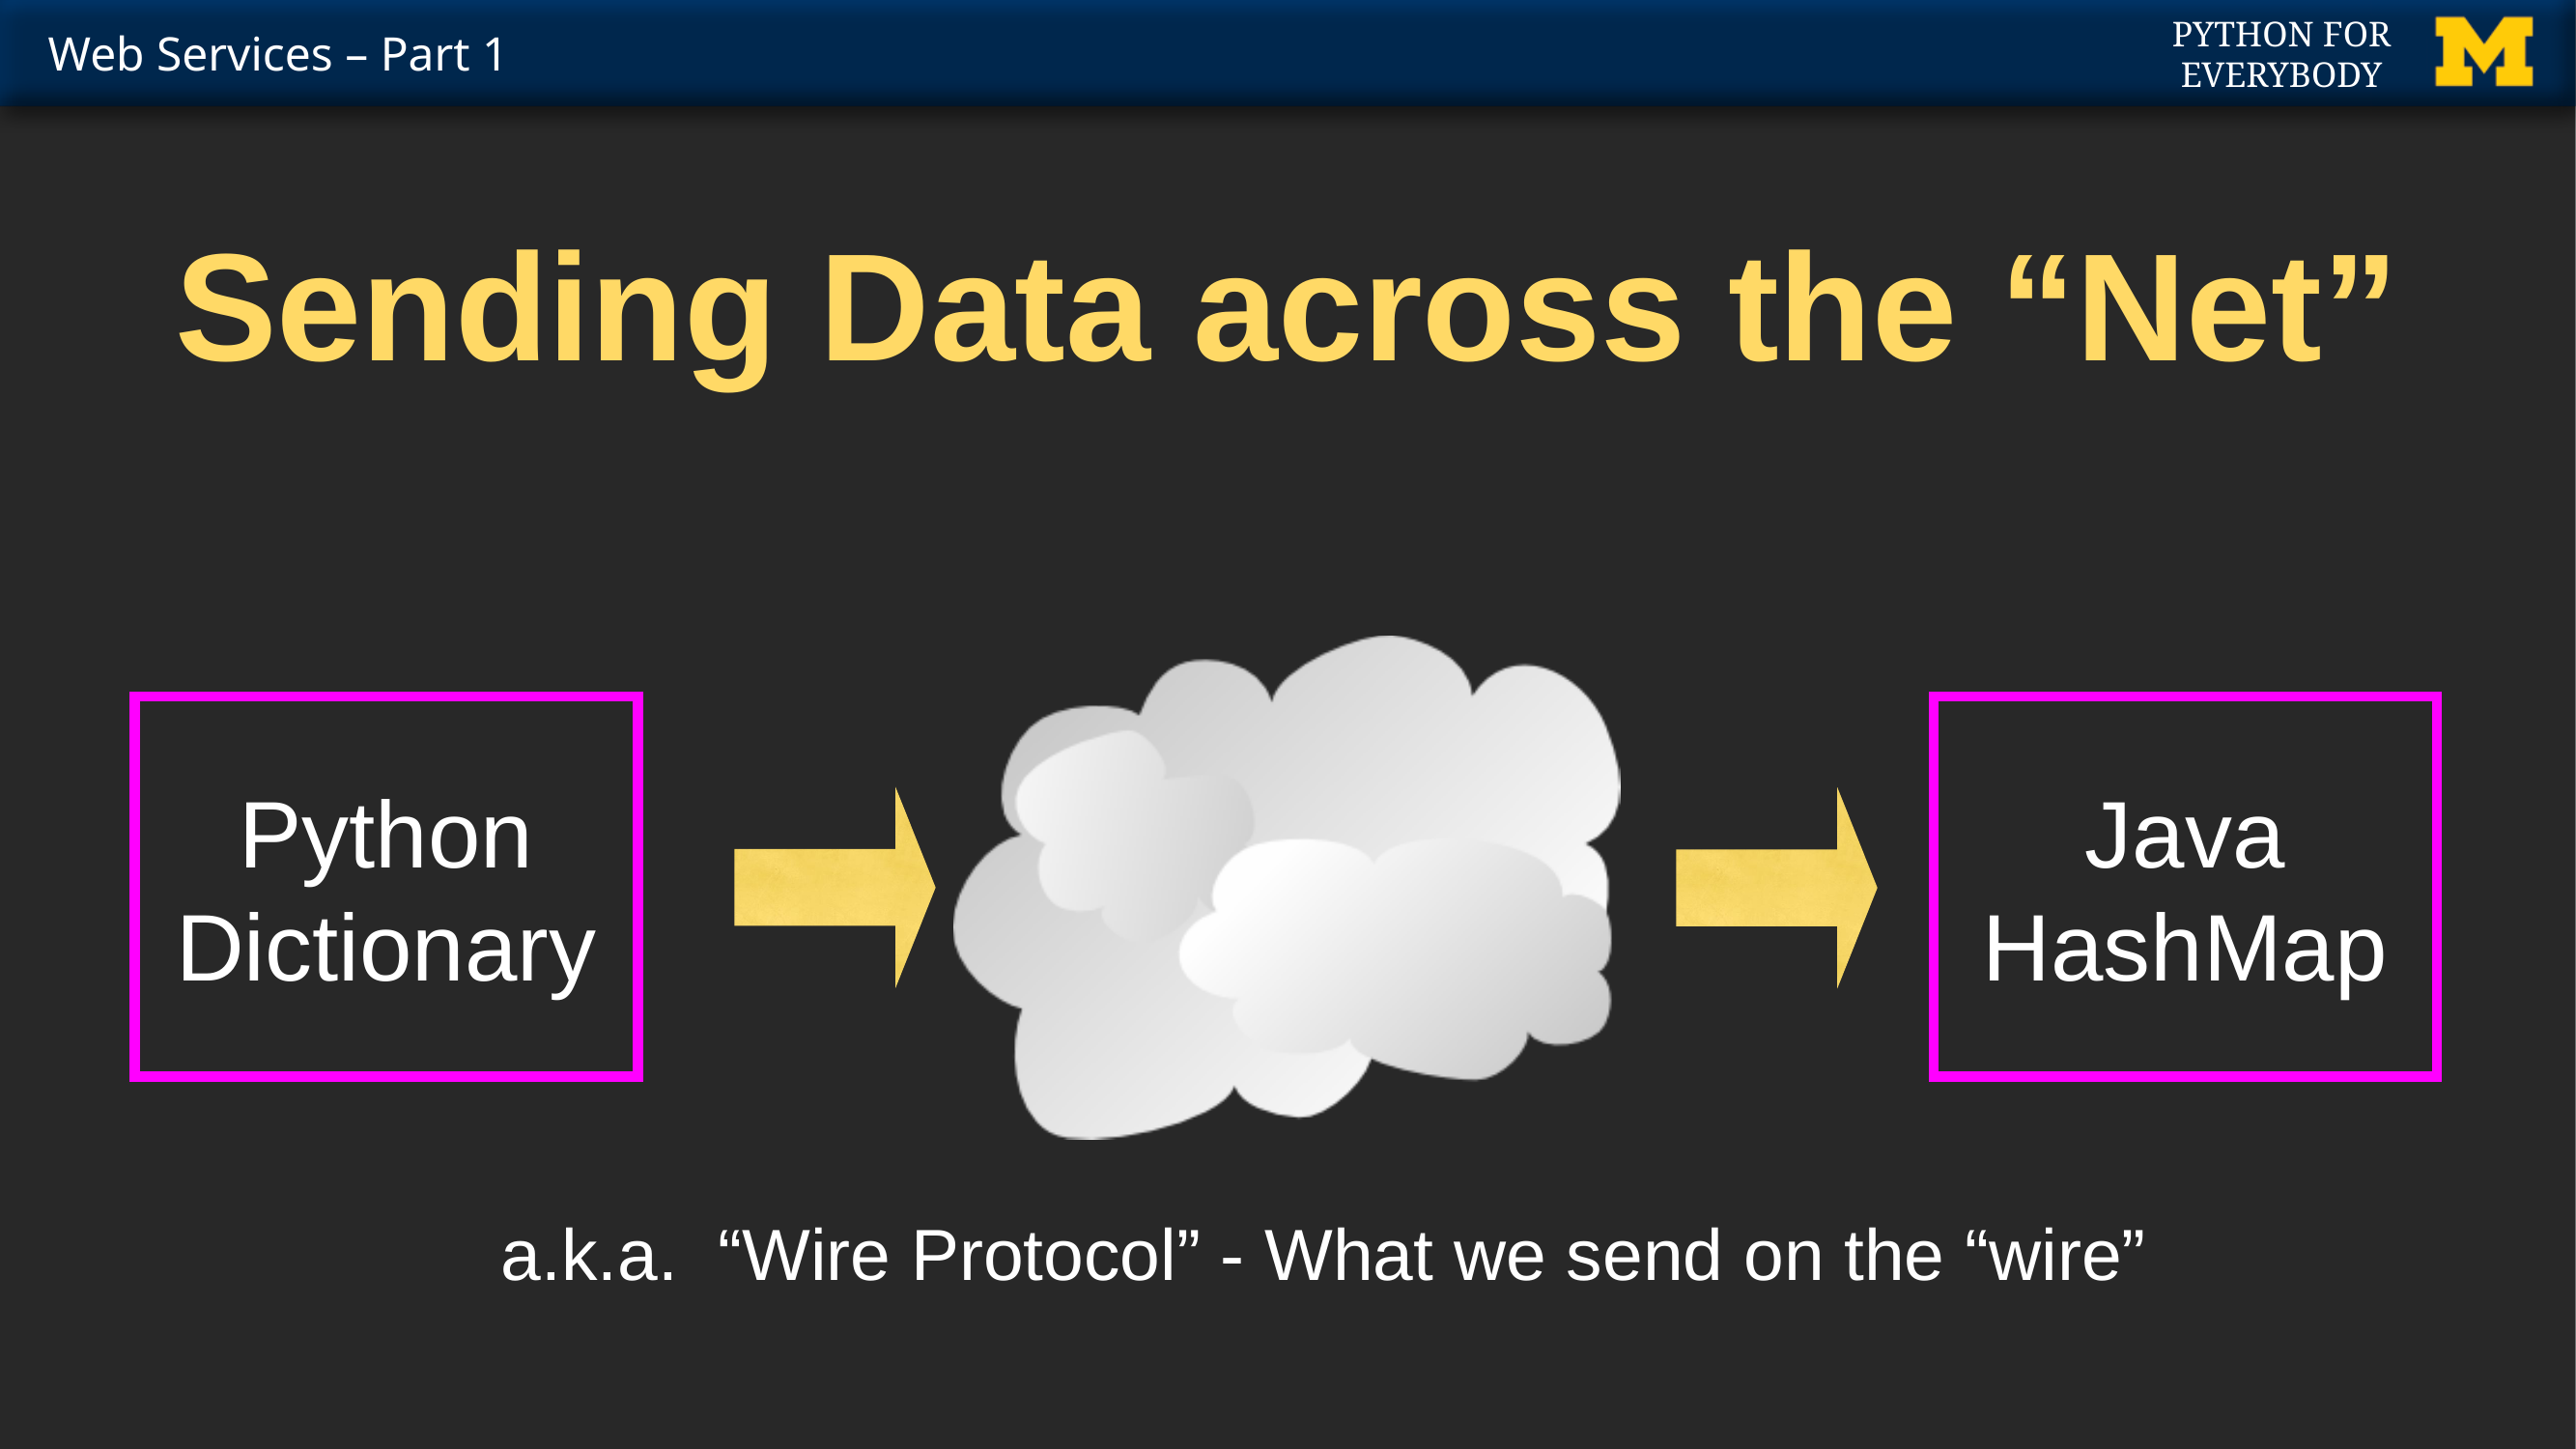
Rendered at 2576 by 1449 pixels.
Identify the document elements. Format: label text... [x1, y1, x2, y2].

text_box a.k.a. “Wire Protocol” - What we send on the “wire” [464, 1201, 2186, 1301]
text_box [1676, 786, 1878, 989]
title Sending Data across the “Net” [128, 202, 2448, 397]
text_box Java HashMap [1934, 696, 2437, 1077]
picture [0, 0, 2576, 1449]
text_box [734, 786, 936, 988]
text_box Python Dictionary [134, 696, 638, 1077]
